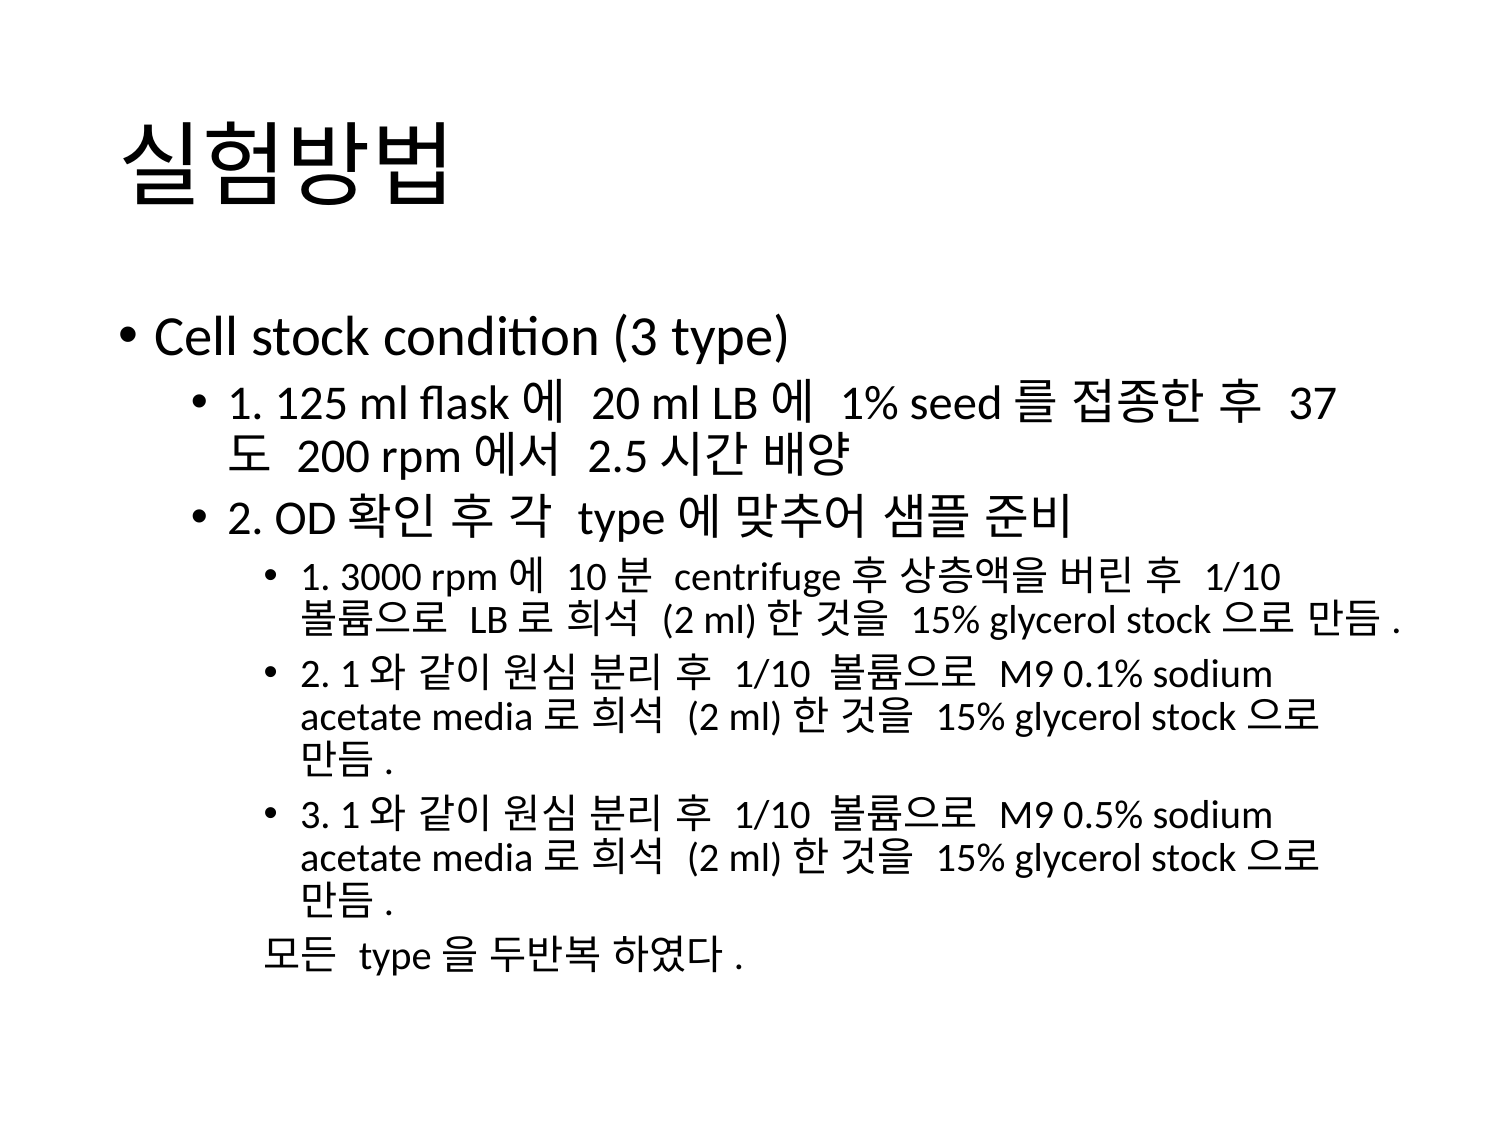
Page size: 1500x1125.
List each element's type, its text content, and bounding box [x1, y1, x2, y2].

list Cell stock condition (3 type) 1. 125 ml flask에 20 ml LB에 1% seed를 접종한 후 37도 200 rpm에서 2.5시간 배양 2. OD확인 후 각 type에 맞추어 샘플 준비 1. 3000 rpm에 10분 centrifuge후 상층액을 버린 후 1/10 볼륨으로 LB로 희석 (2 ml)한 것을 15% glycerol stock으로 만듬. 2. 1와 같이 원심 분리 후 1/10 볼륨으로 M9 0.1% sodium acetate media로 희석 (2 ml)한 것을 15% glycerol stock으로 만듬. 3. 1와 같이 원심 분리 후 1/10 볼륨으로 M9 0.5% sodium acetate media로 희석 (2 ml)한 것을 15% glycerol stock으로 만듬. 모든 type을 두반복 하였다. [103, 299, 1397, 1014]
title 실험방법 [103, 59, 1397, 278]
